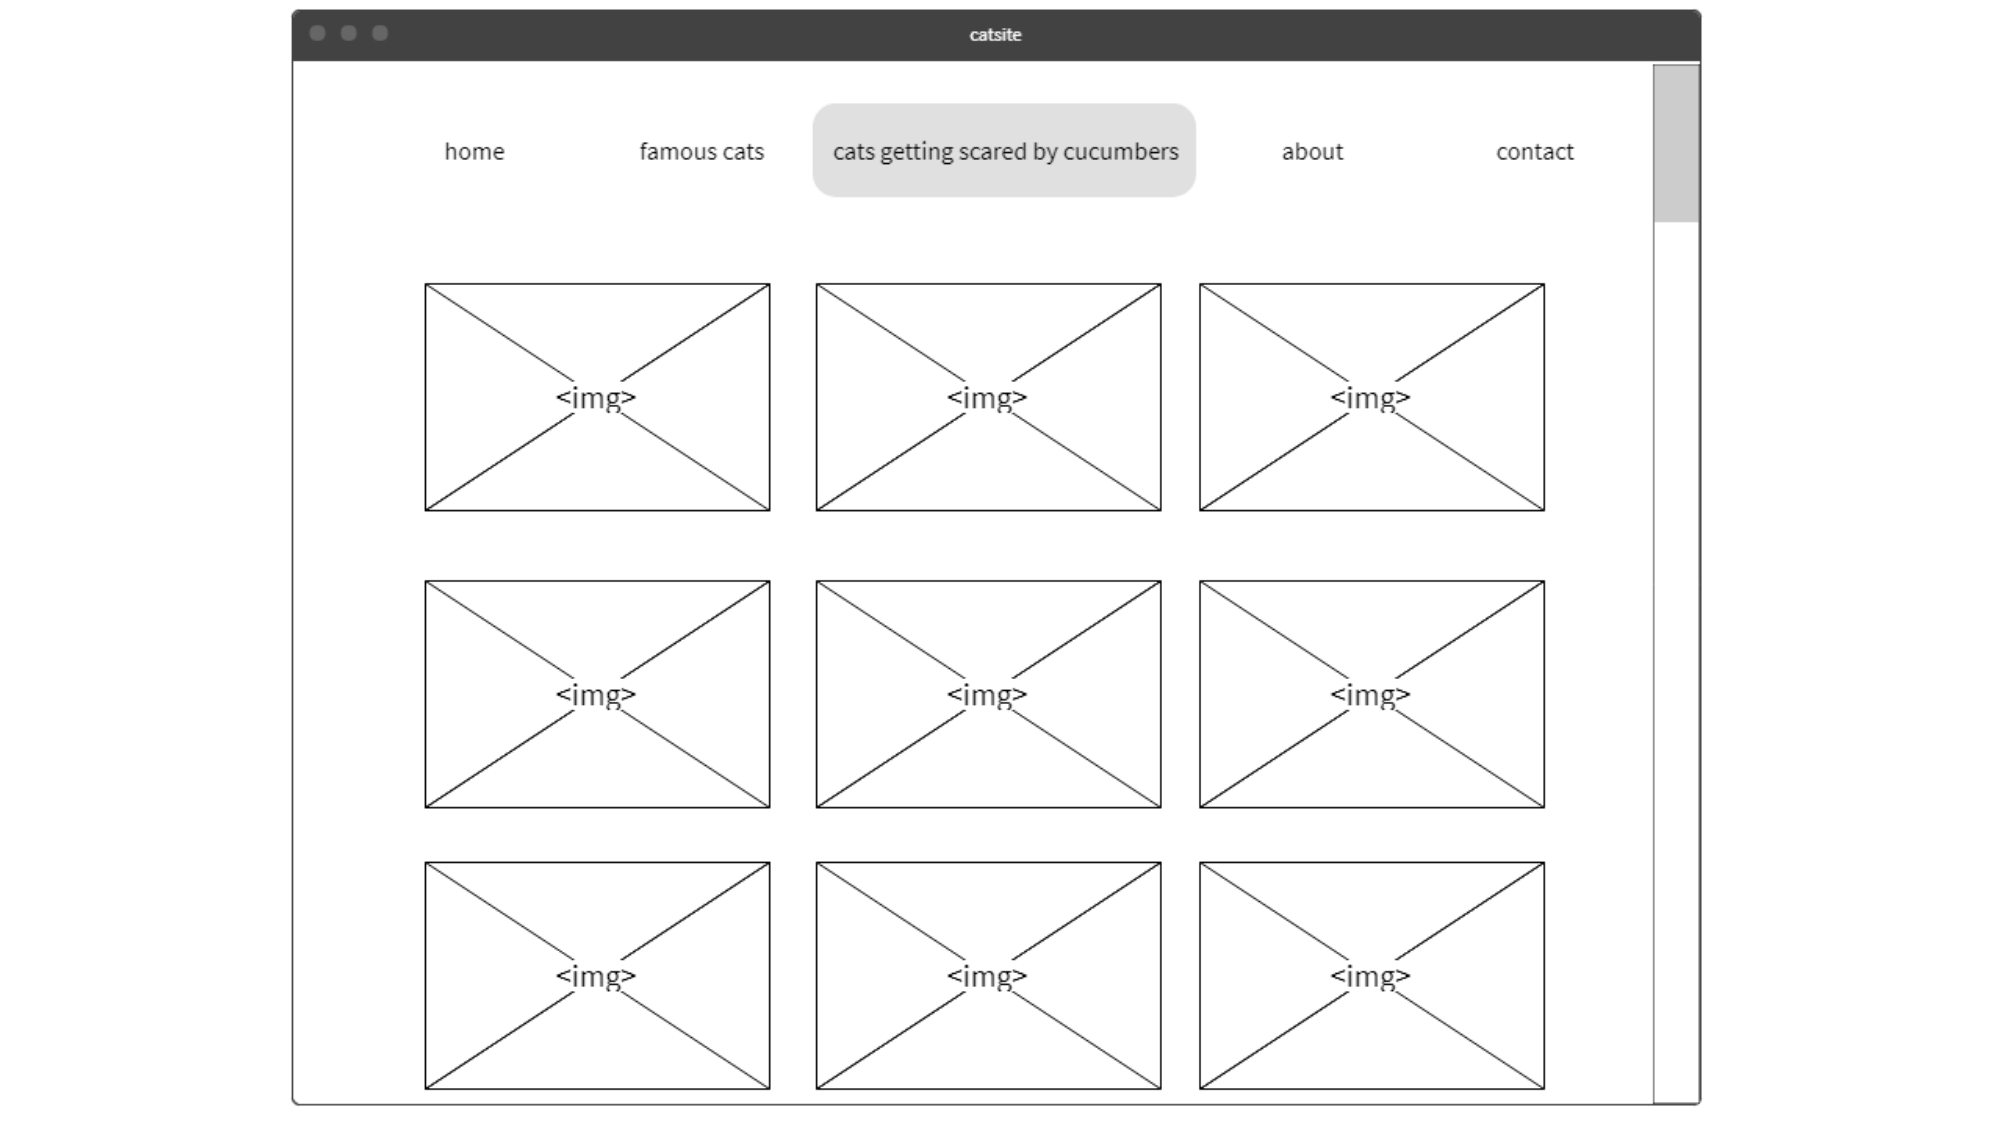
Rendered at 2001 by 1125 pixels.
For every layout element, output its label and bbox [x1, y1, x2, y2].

picture [281, 2, 1719, 1123]
